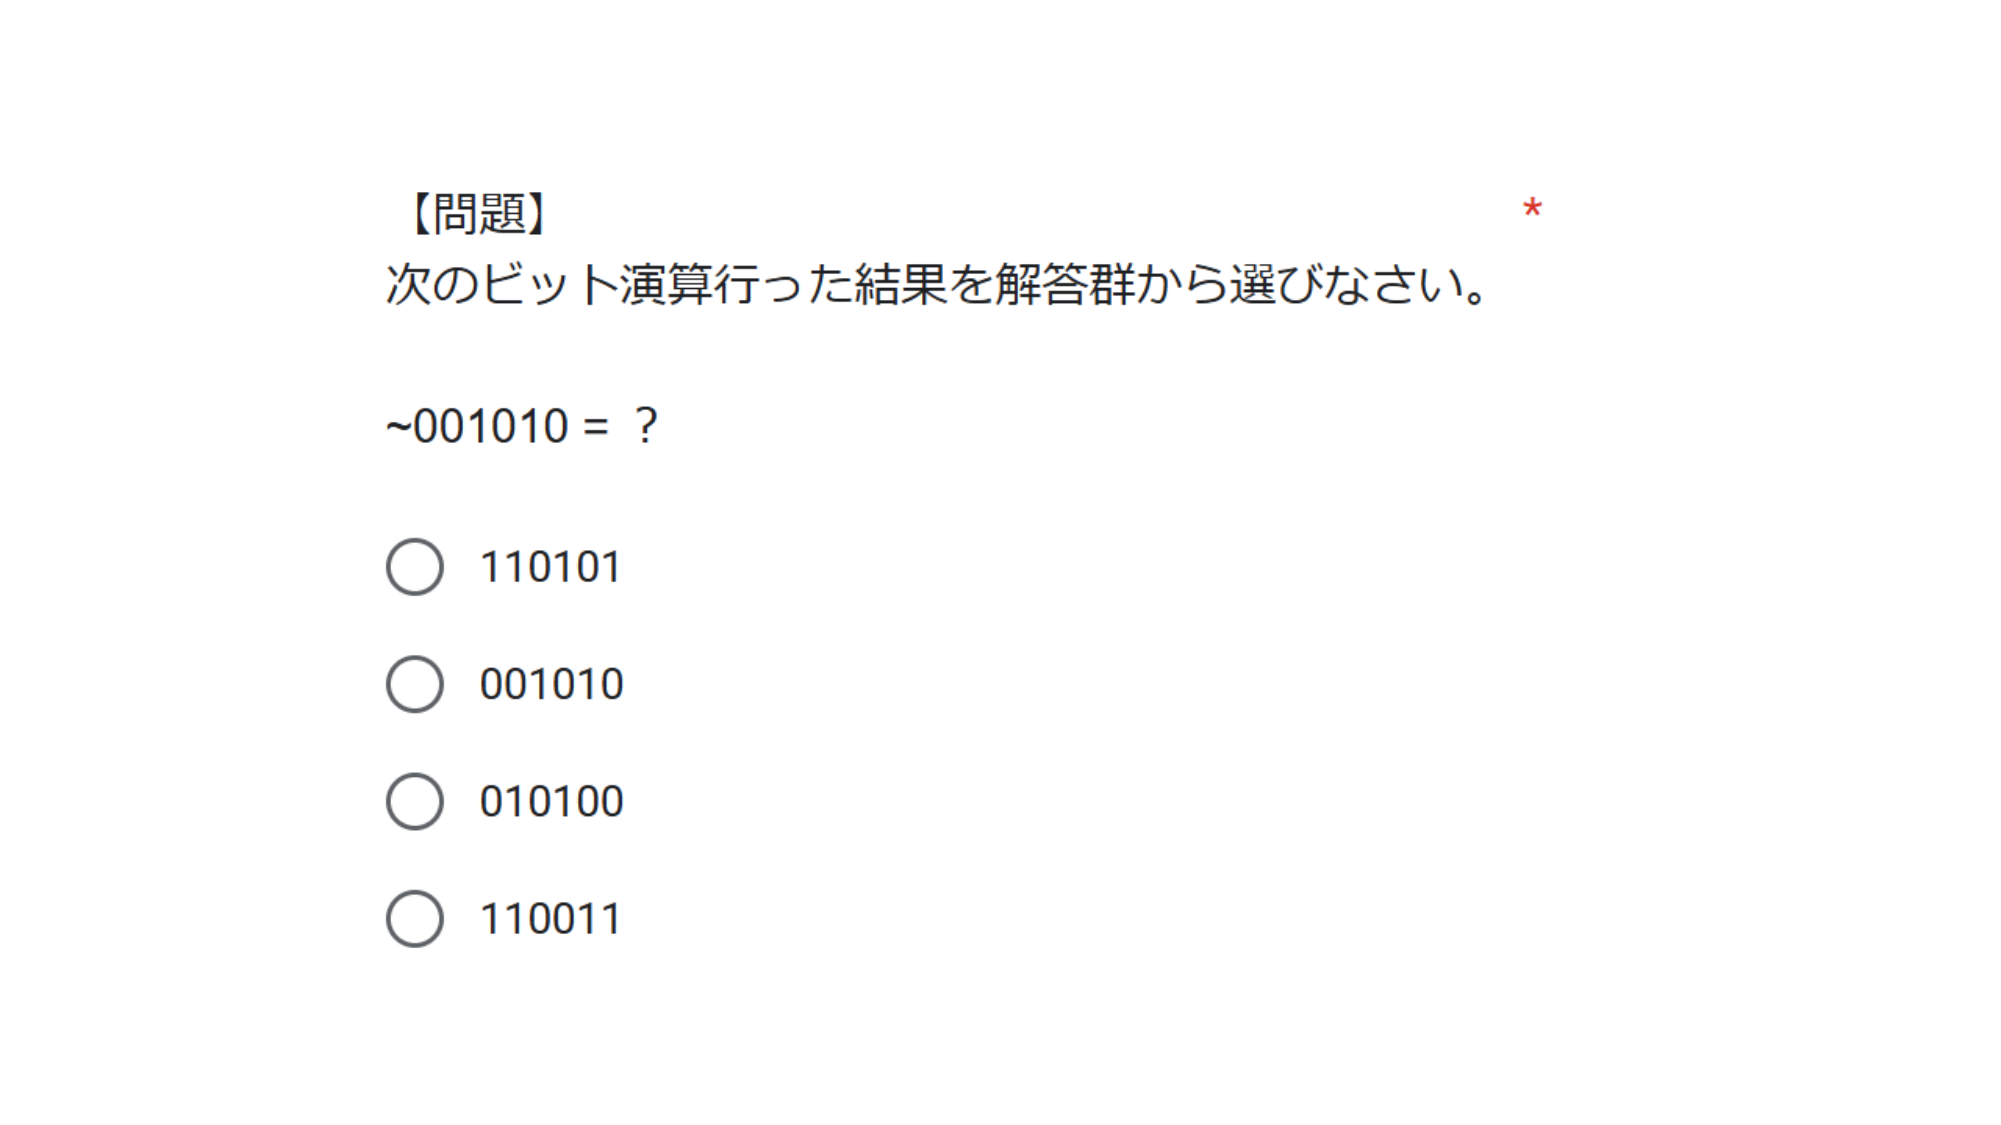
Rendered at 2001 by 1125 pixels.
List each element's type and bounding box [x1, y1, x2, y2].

picture [341, 166, 1659, 959]
